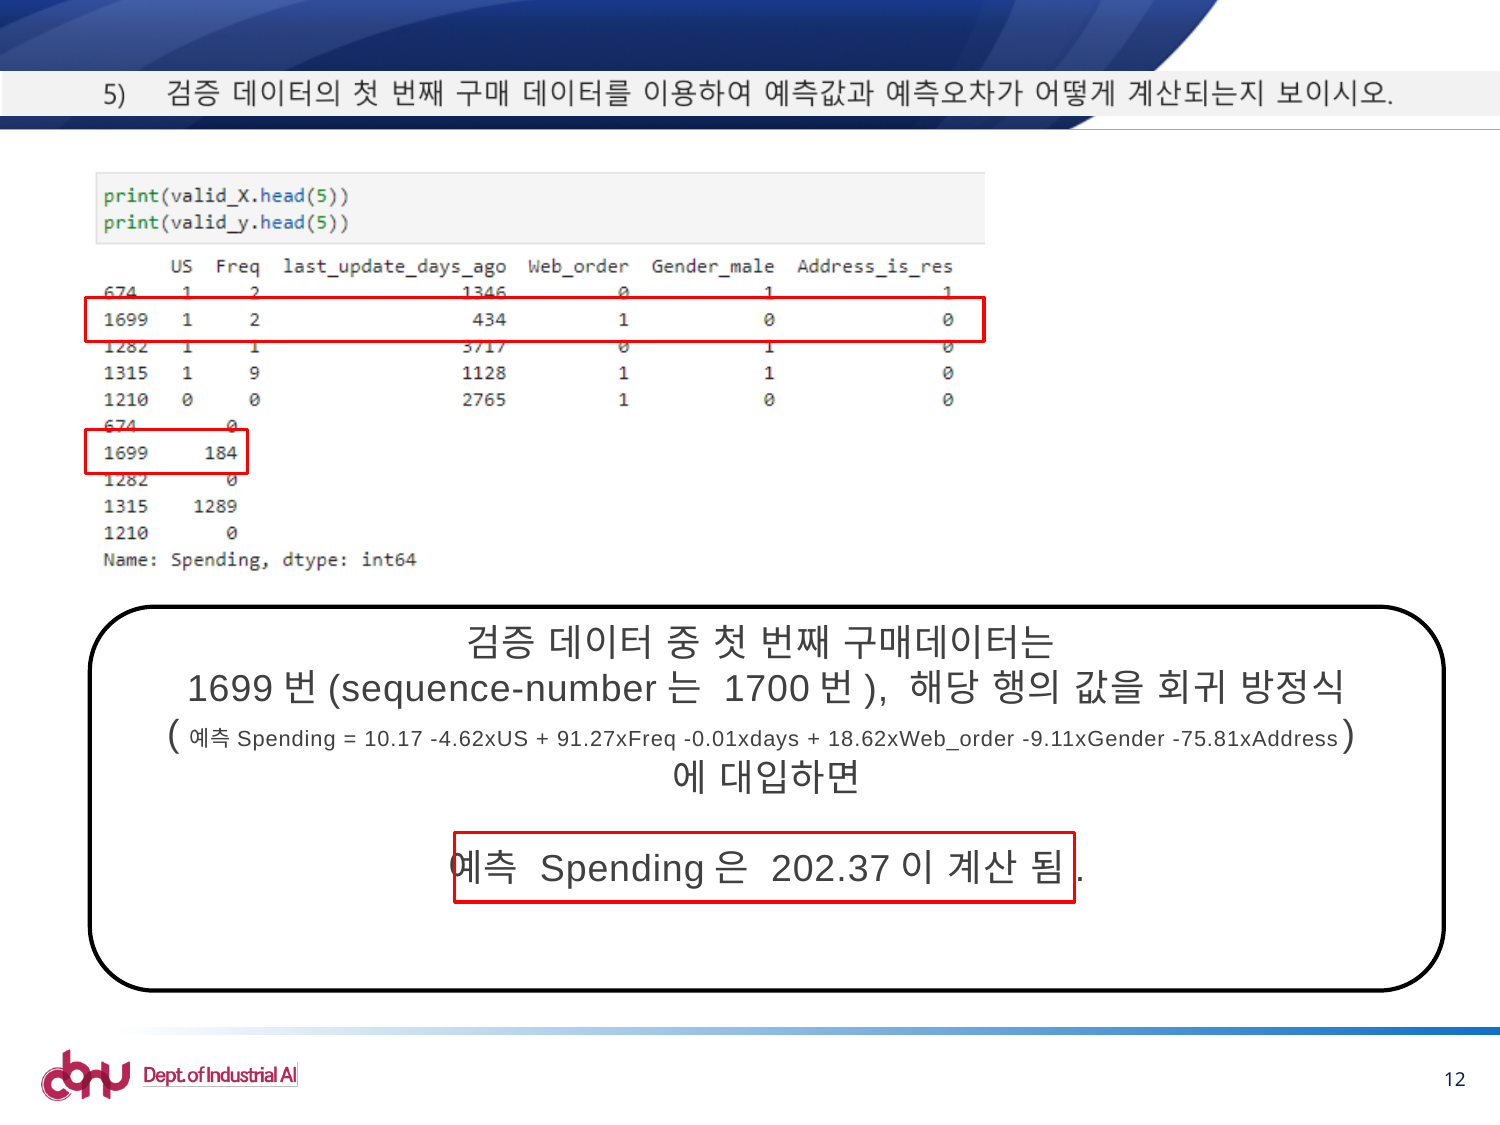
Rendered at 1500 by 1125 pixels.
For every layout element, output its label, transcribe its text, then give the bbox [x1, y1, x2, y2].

text_box [454, 832, 1075, 902]
picture [41, 1049, 308, 1101]
picture [85, 163, 985, 585]
text_box 검증 데이터 중 첫 번째 구매데이터는 1699번(sequence-number는 1700번), 해당 행의 값을 회귀 방정식 (예측Spending = 10.17 -4.62xUS + 91.27xFreq -0.01xdays + 18.62xWeb_order -9.11xGender -75.81xAddress) 에 대입하면 예측 Spending은 202.37이 계산 됨. [87, 604, 1446, 993]
picture [0, 0, 1500, 129]
